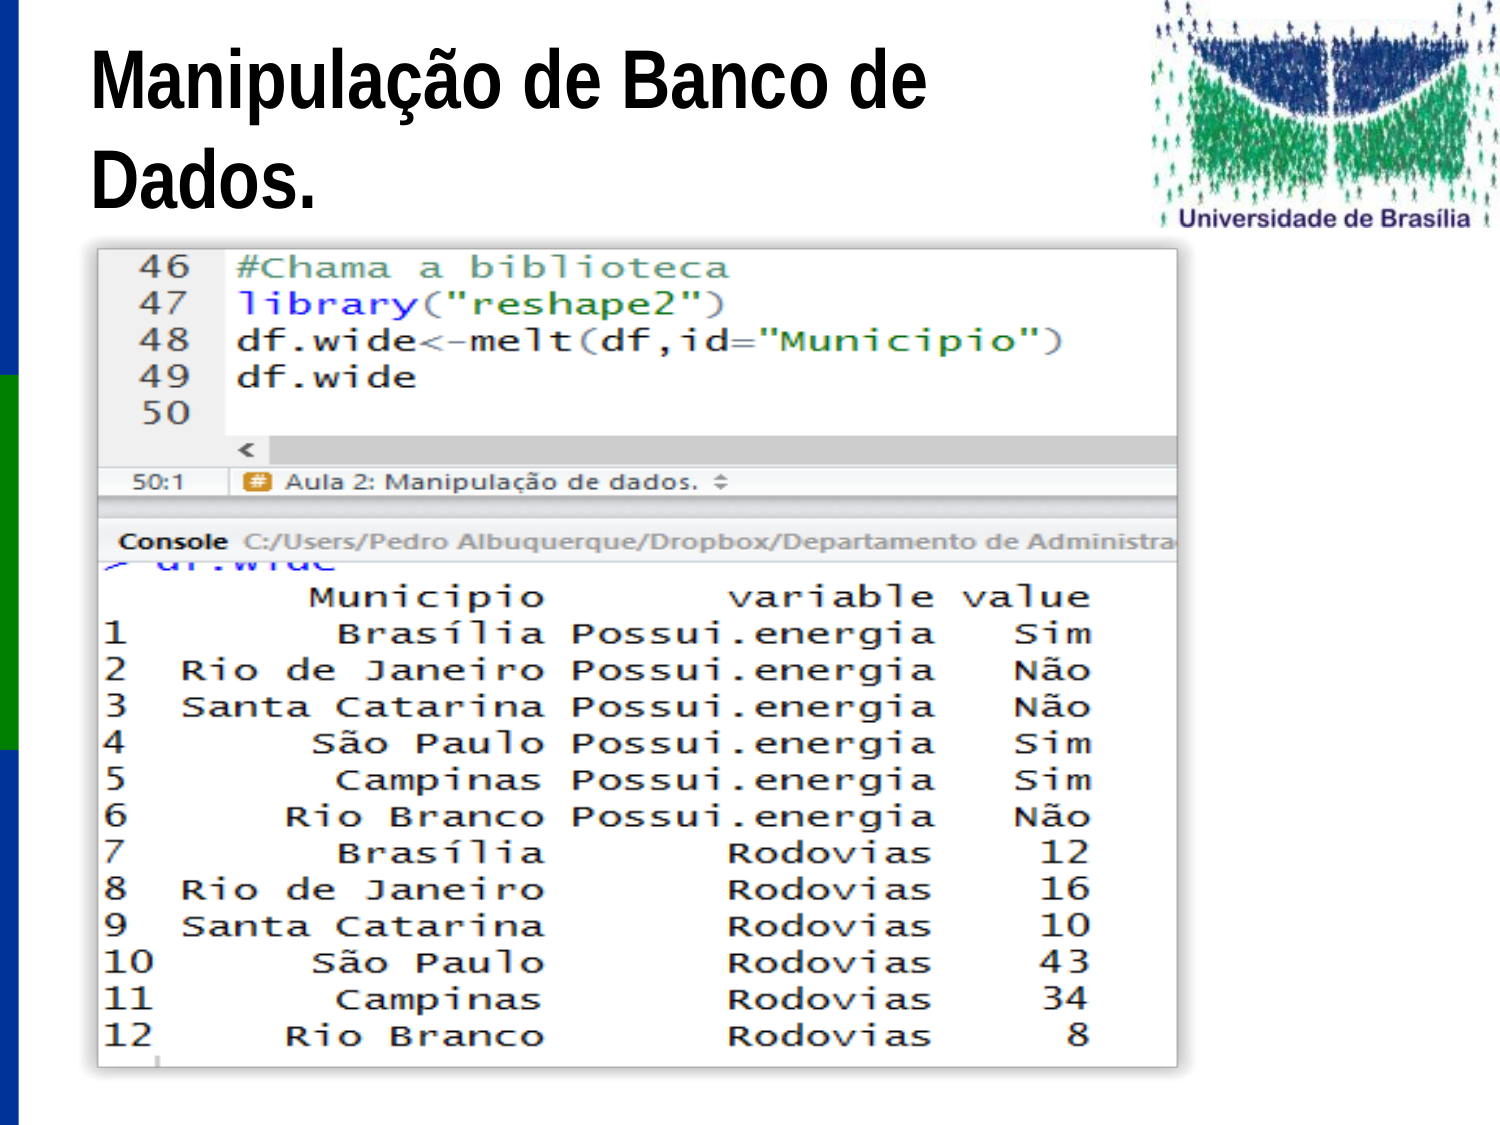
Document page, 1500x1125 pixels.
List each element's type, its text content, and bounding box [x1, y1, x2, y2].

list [74, 232, 1200, 1084]
picture [1151, 0, 1500, 228]
title Manipulação de Banco de Dados. [75, 45, 1152, 230]
